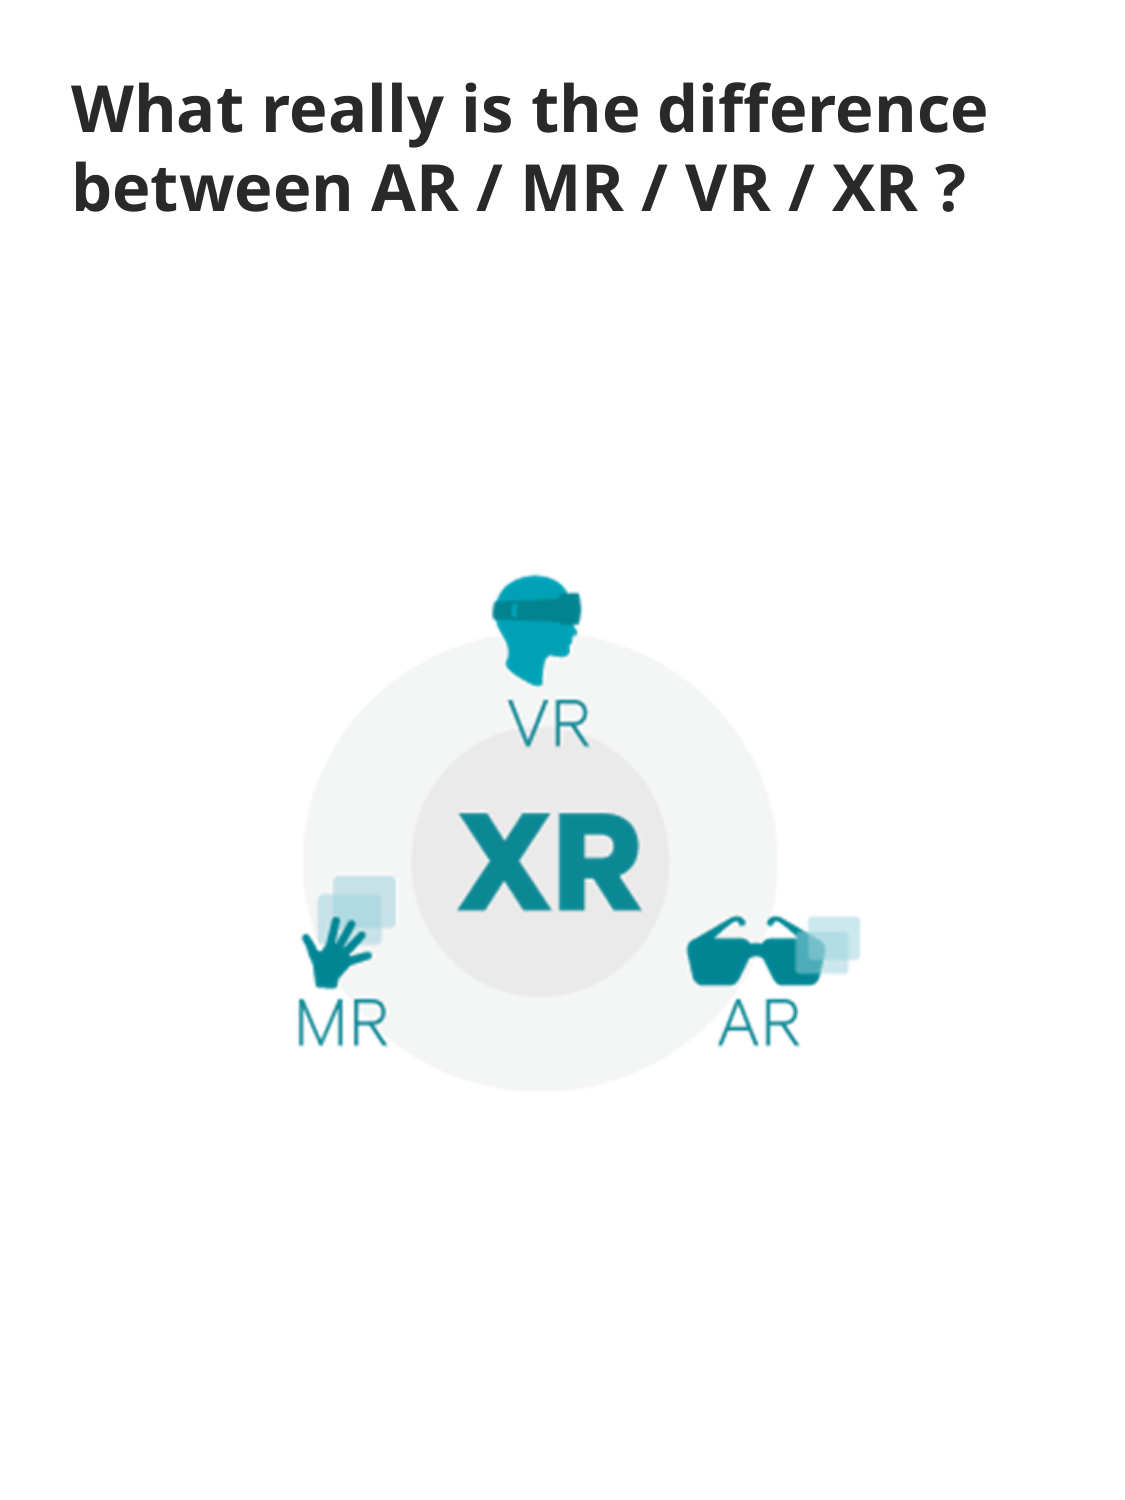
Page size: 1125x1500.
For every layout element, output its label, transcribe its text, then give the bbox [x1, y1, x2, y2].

title What really is the difference between AR / MR / VR / XR ? [56, 60, 1069, 310]
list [200, 564, 925, 1125]
